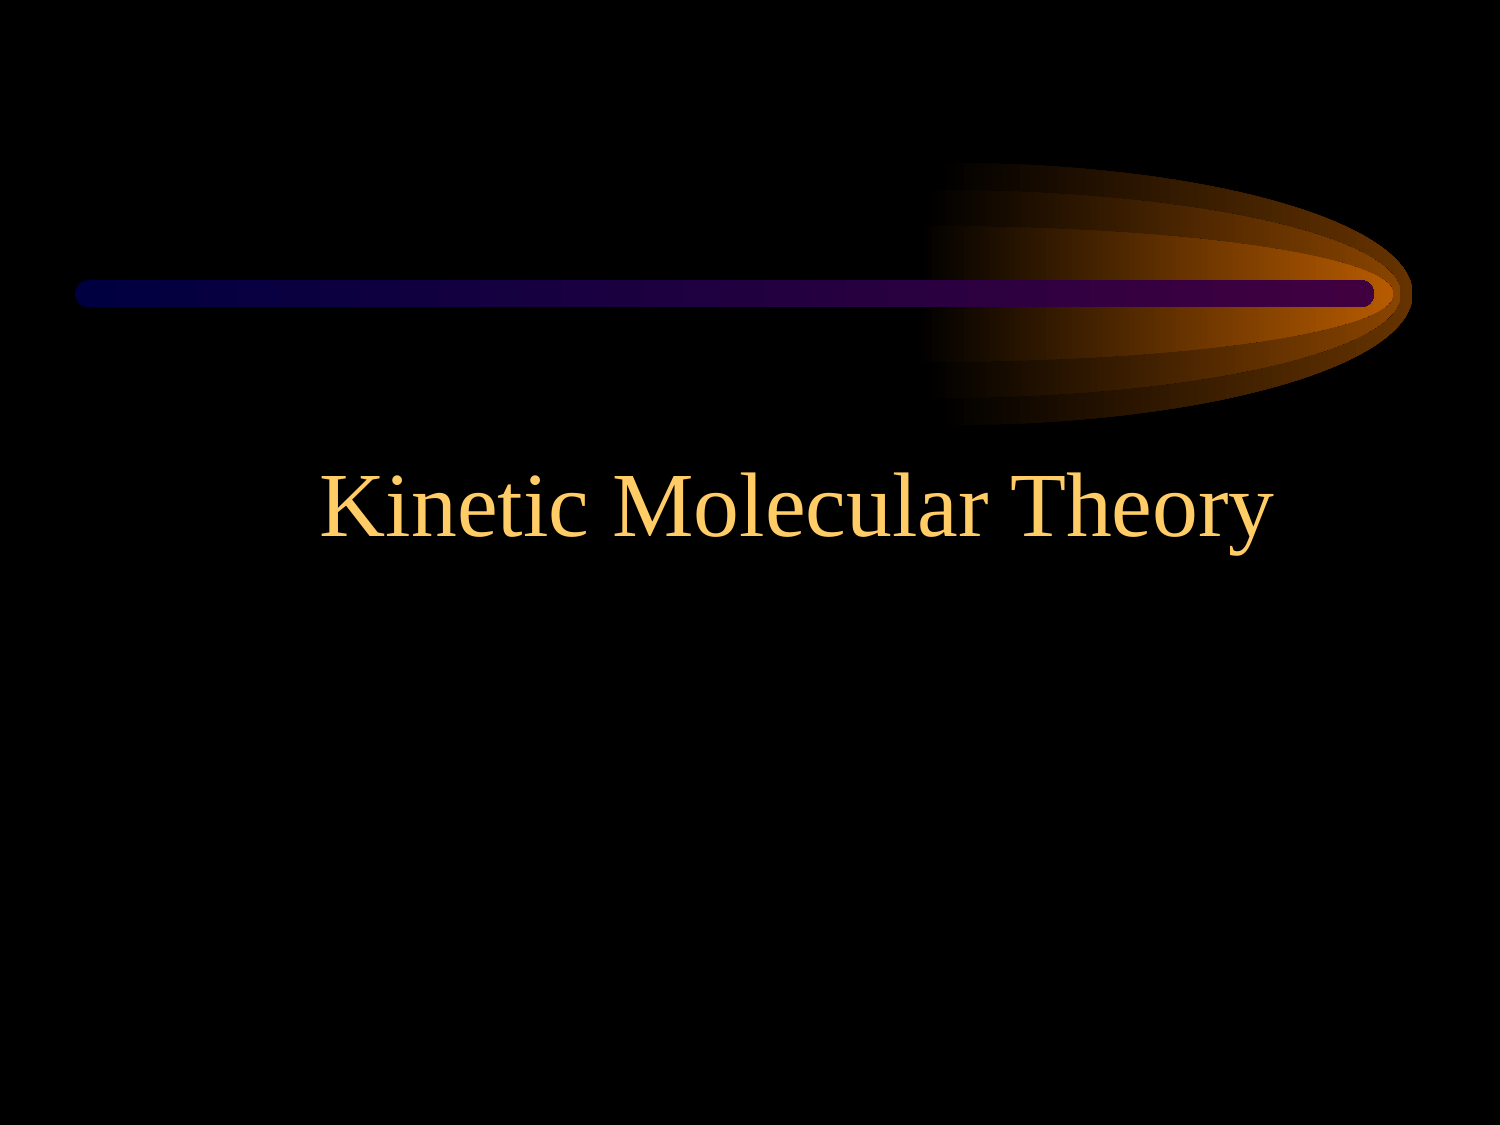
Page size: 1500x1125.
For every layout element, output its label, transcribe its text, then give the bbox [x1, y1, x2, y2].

title Kinetic Molecular Theory [137, 437, 1413, 563]
